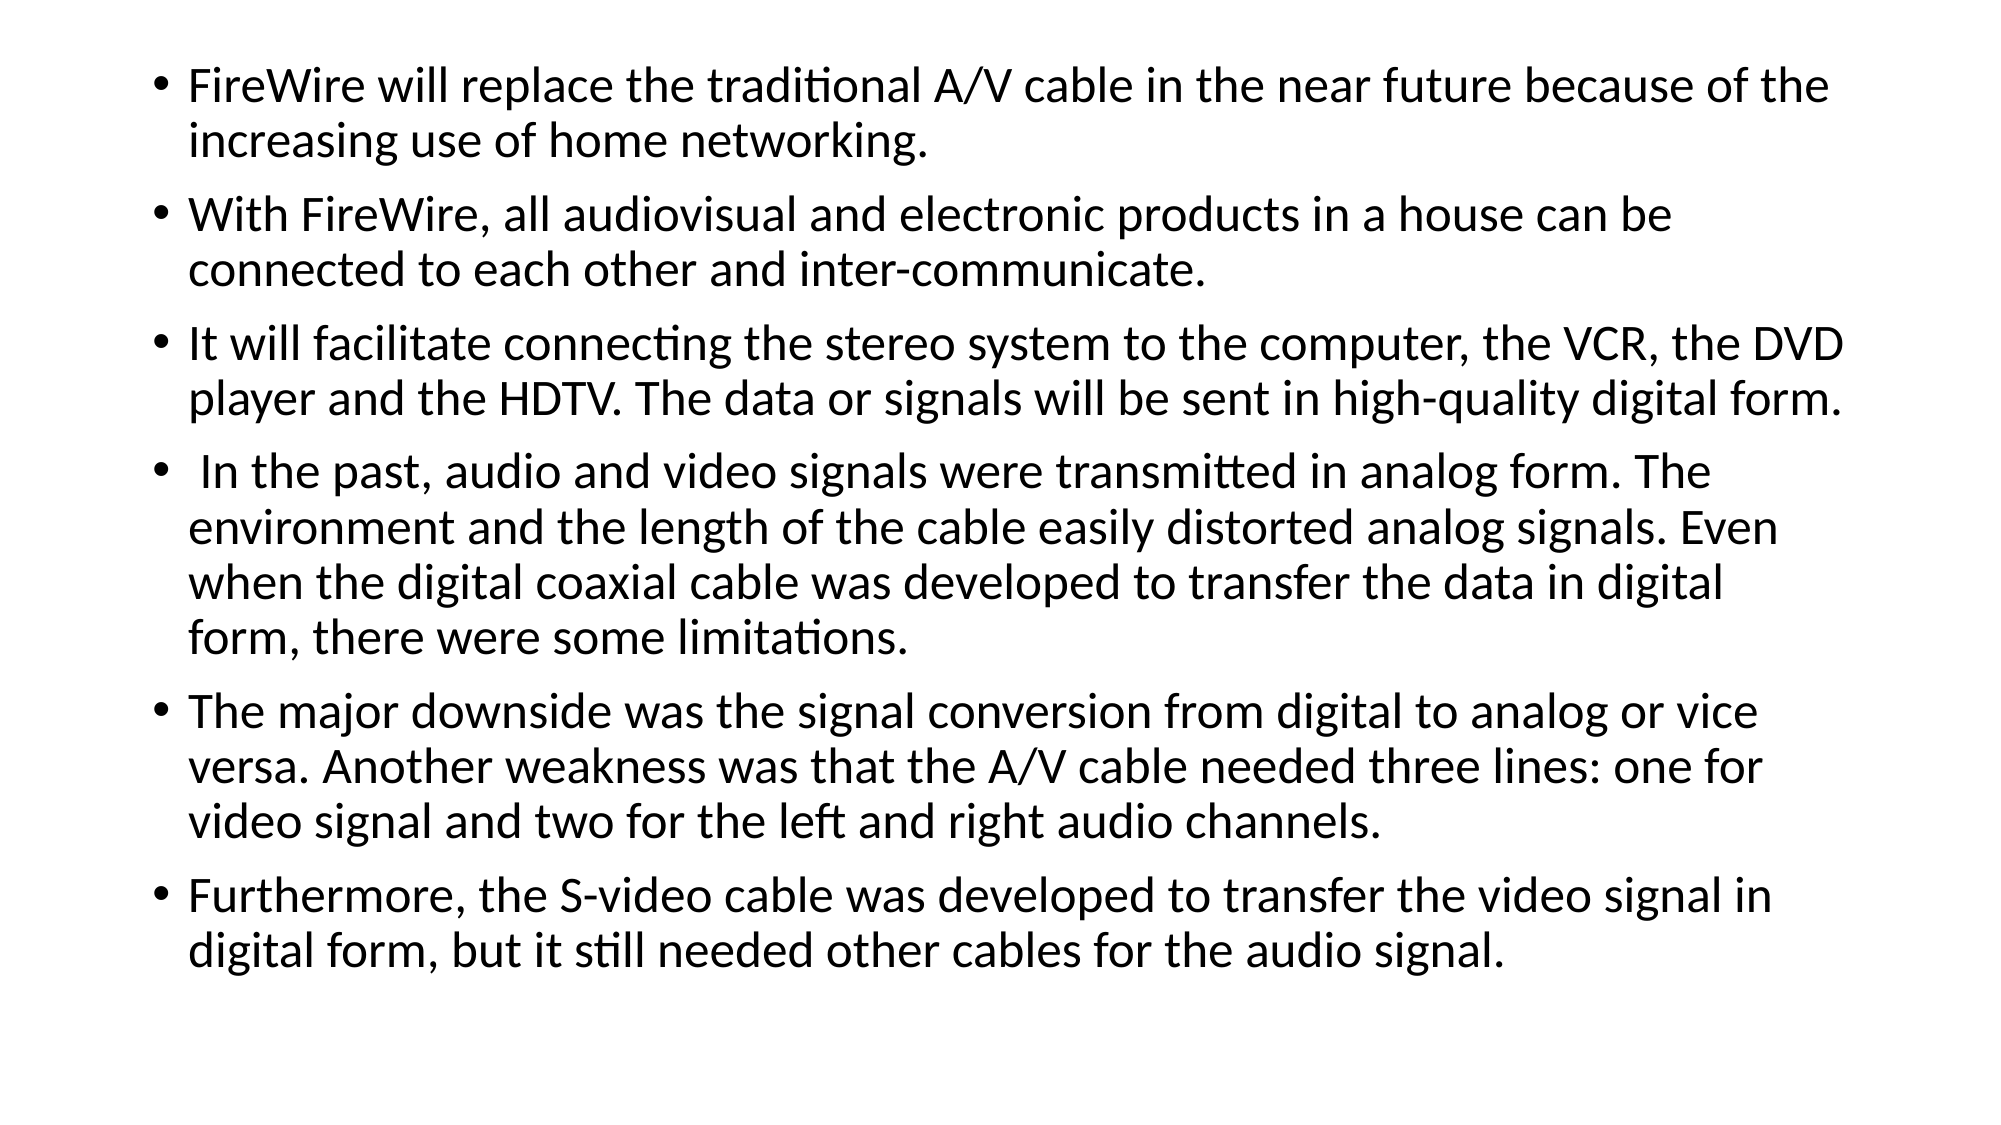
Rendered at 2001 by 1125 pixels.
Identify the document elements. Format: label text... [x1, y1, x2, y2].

list FireWire will replace the traditional A/V cable in the near future because of the increasing use of home networking. With FireWire, all audiovisual and electronic products in a house can be connected to each other and inter-communicate. It will facilitate connecting the stereo system to the computer, the VCR, the DVD player and the HDTV. The data or signals will be sent in high-quality digital form. In the past, audio and video signals were transmitted in analog form. The environment and the length of the cable easily distorted analog signals. Even when the digital coaxial cable was developed to transfer the data in digital form, there were some limitations. The major downside was the signal conversion from digital to analog or vice versa. Another weakness was that the A/V cable needed three lines: one for video signal and two for the left and right audio channels. Furthermore, the S-video cable was developed to transfer the video signal in digital form, but it still needed other cables for the audio signal. [137, 50, 1863, 1014]
